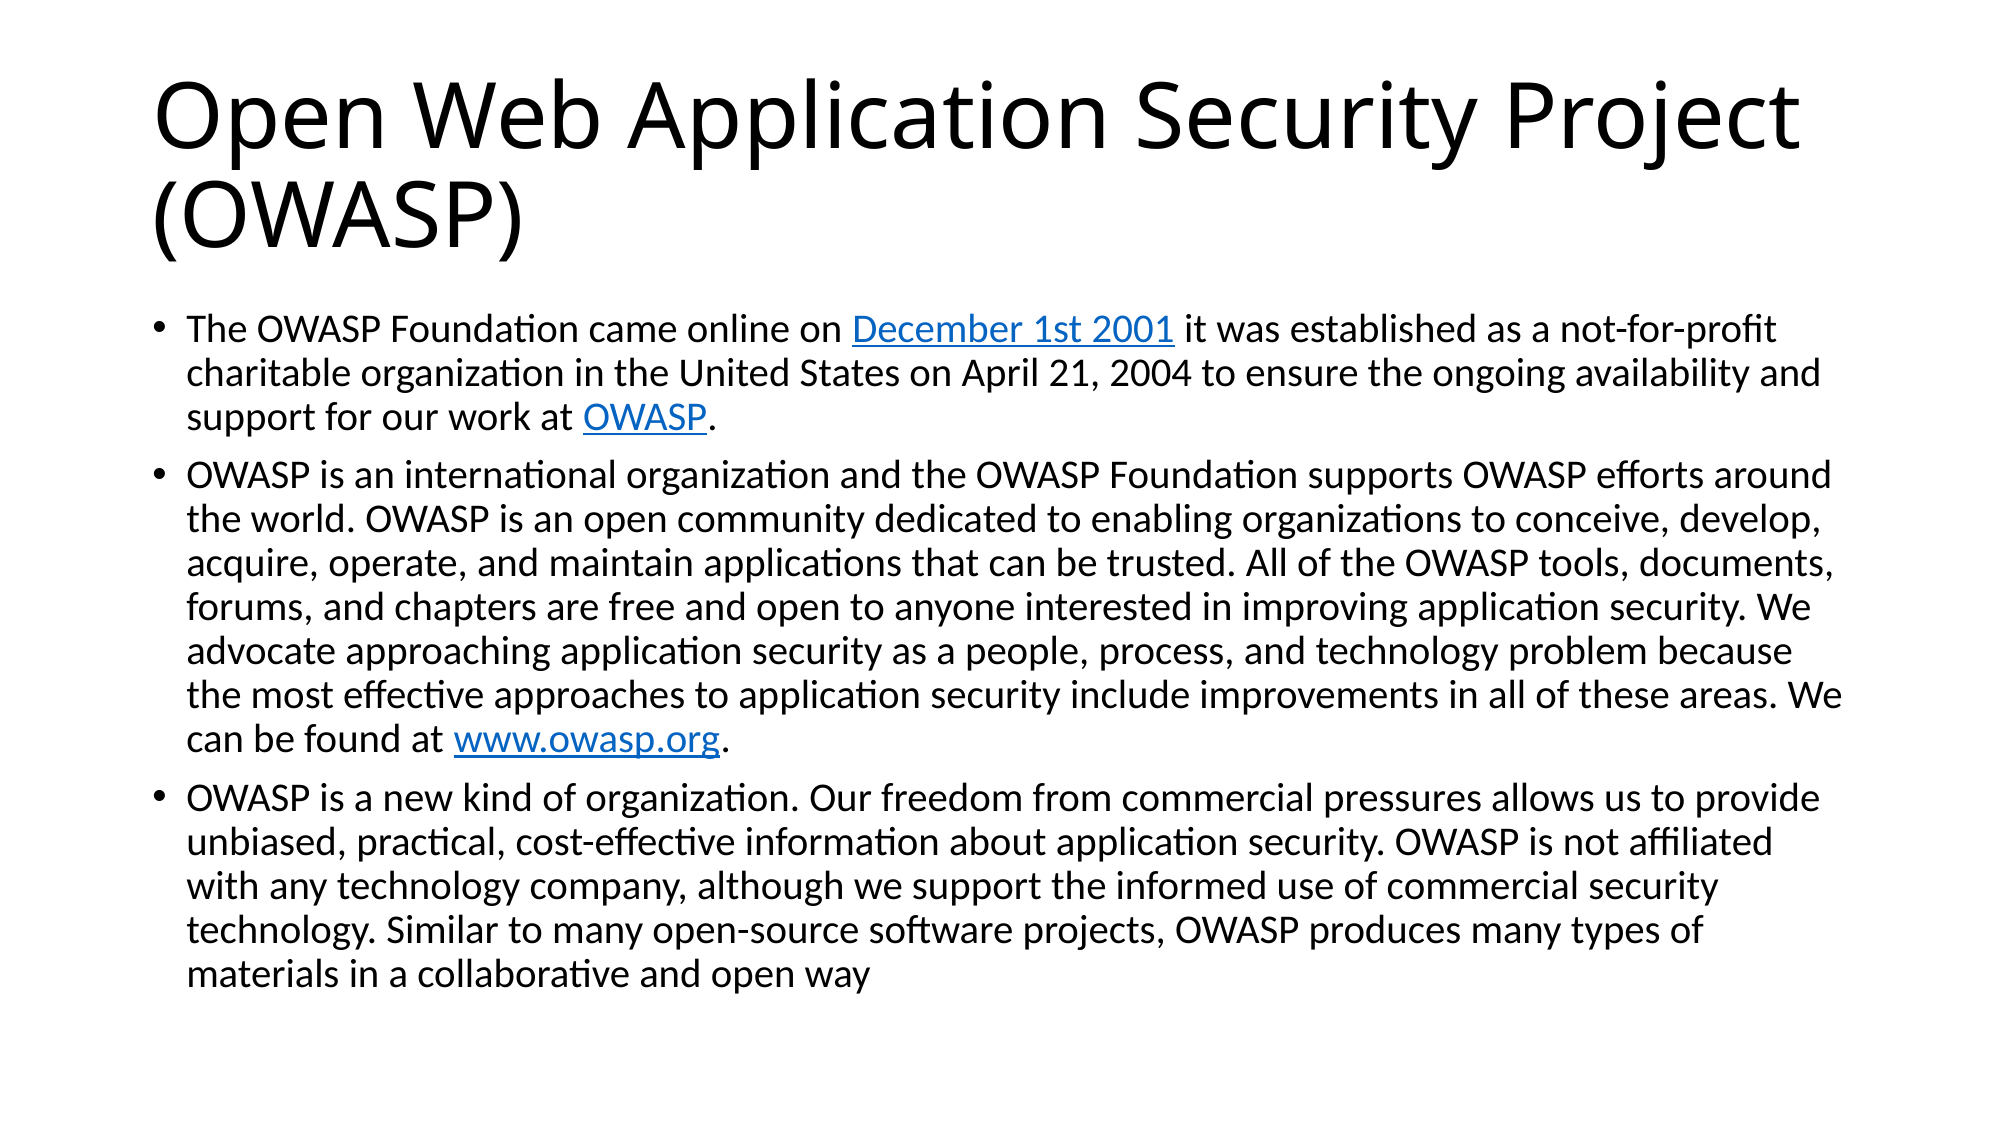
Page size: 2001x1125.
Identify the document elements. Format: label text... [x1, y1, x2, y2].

title Open Web Application Security Project (OWASP) [137, 59, 1863, 278]
list The OWASP Foundation came online on December 1st 2001 it was established as a not-for-profit charitable organization in the United States on April 21, 2004 to ensure the ongoing availability and support for our work at OWASP. OWASP is an international organization and the OWASP Foundation supports OWASP efforts around the world. OWASP is an open community dedicated to enabling organizations to conceive, develop, acquire, operate, and maintain applications that can be trusted. All of the OWASP tools, documents, forums, and chapters are free and open to anyone interested in improving application security. We advocate approaching application security as a people, process, and technology problem because the most effective approaches to application security include improvements in all of these areas. We can be found at www.owasp.org. OWASP is a new kind of organization. Our freedom from commercial pressures allows us to provide unbiased, practical, cost-effective information about application security. OWASP is not affiliated with any technology company, although we support the informed use of commercial security technology. Similar to many open-source software projects, OWASP produces many types of materials in a collaborative and open way [137, 299, 1863, 1014]
